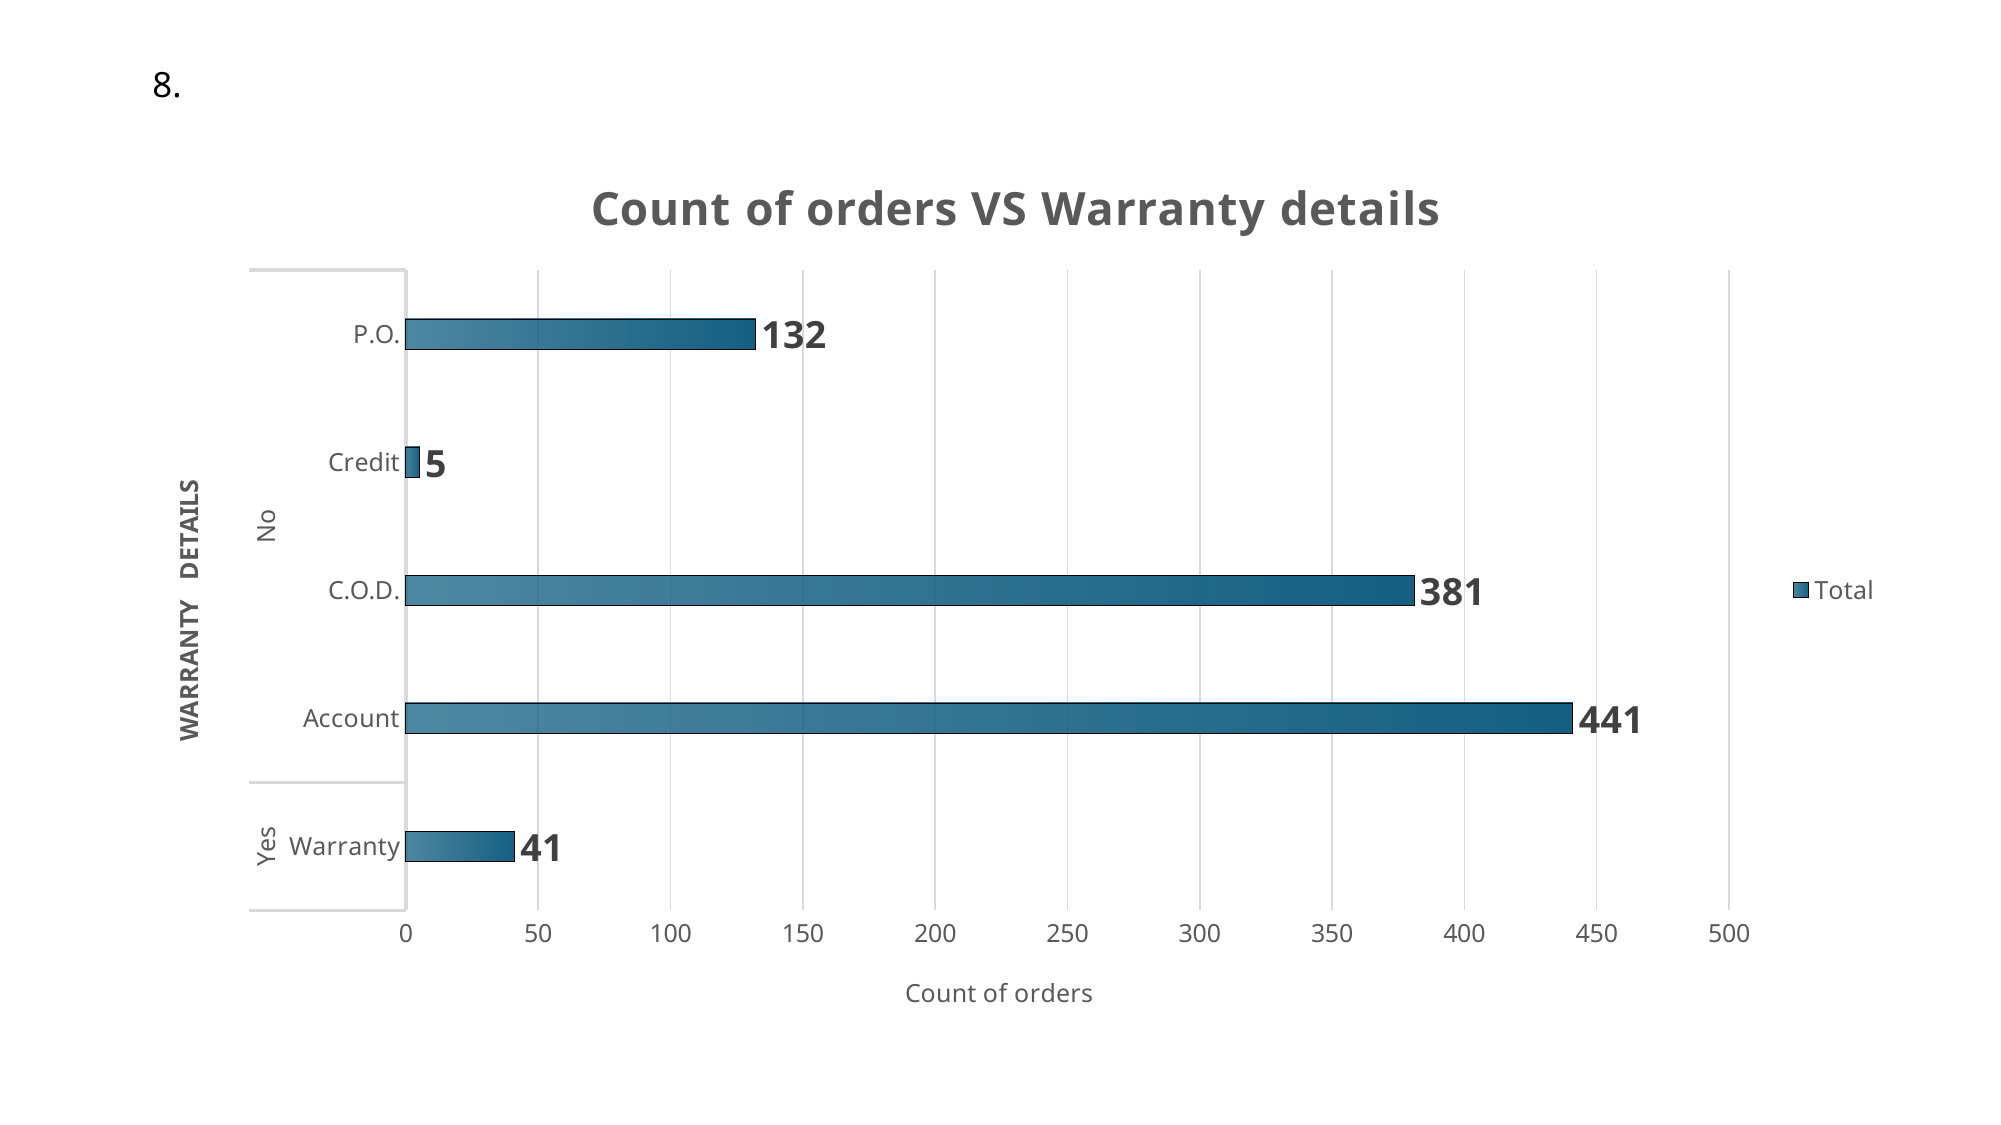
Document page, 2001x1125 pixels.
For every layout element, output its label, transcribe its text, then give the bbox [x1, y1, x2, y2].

chart [136, 136, 1896, 1044]
title 8. [137, 59, 242, 113]
